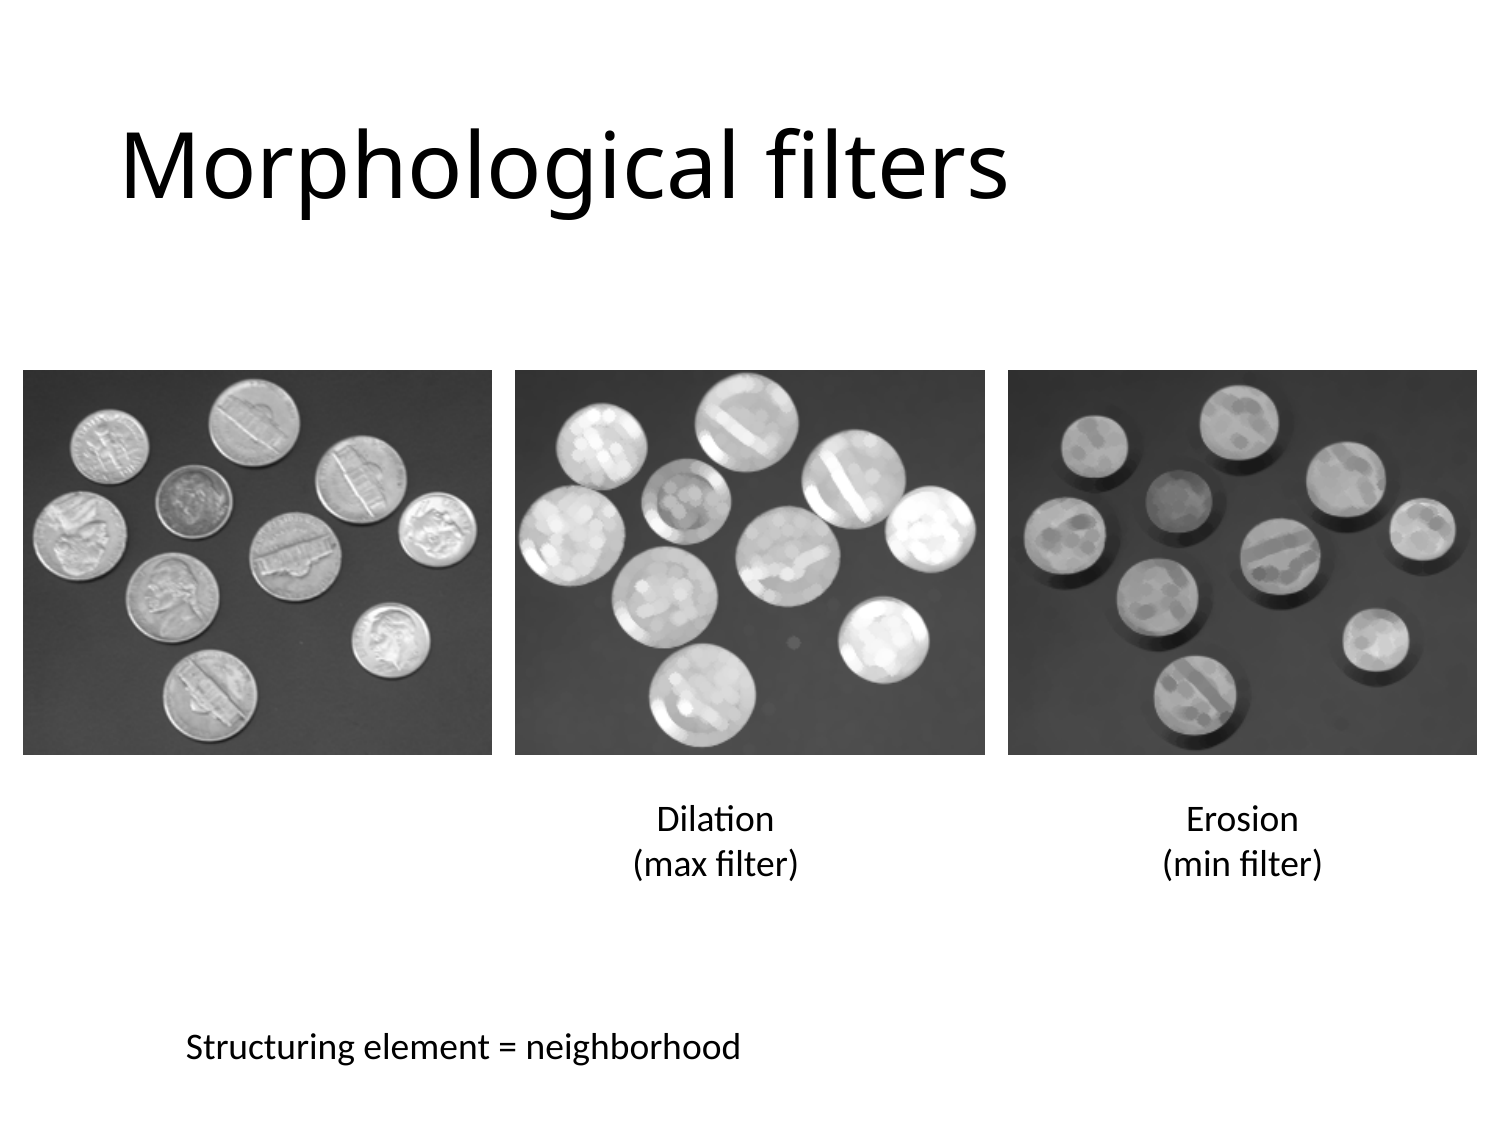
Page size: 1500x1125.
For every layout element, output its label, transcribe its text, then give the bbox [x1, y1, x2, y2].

picture [1008, 370, 1477, 755]
title Morphological filters [103, 59, 1397, 278]
text_box Structuring element = neighborhood [171, 1014, 758, 1075]
text_box Dilation (max filter) [617, 787, 815, 892]
text_box Erosion (min filter) [1146, 787, 1339, 892]
picture [515, 370, 985, 755]
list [22, 370, 492, 755]
